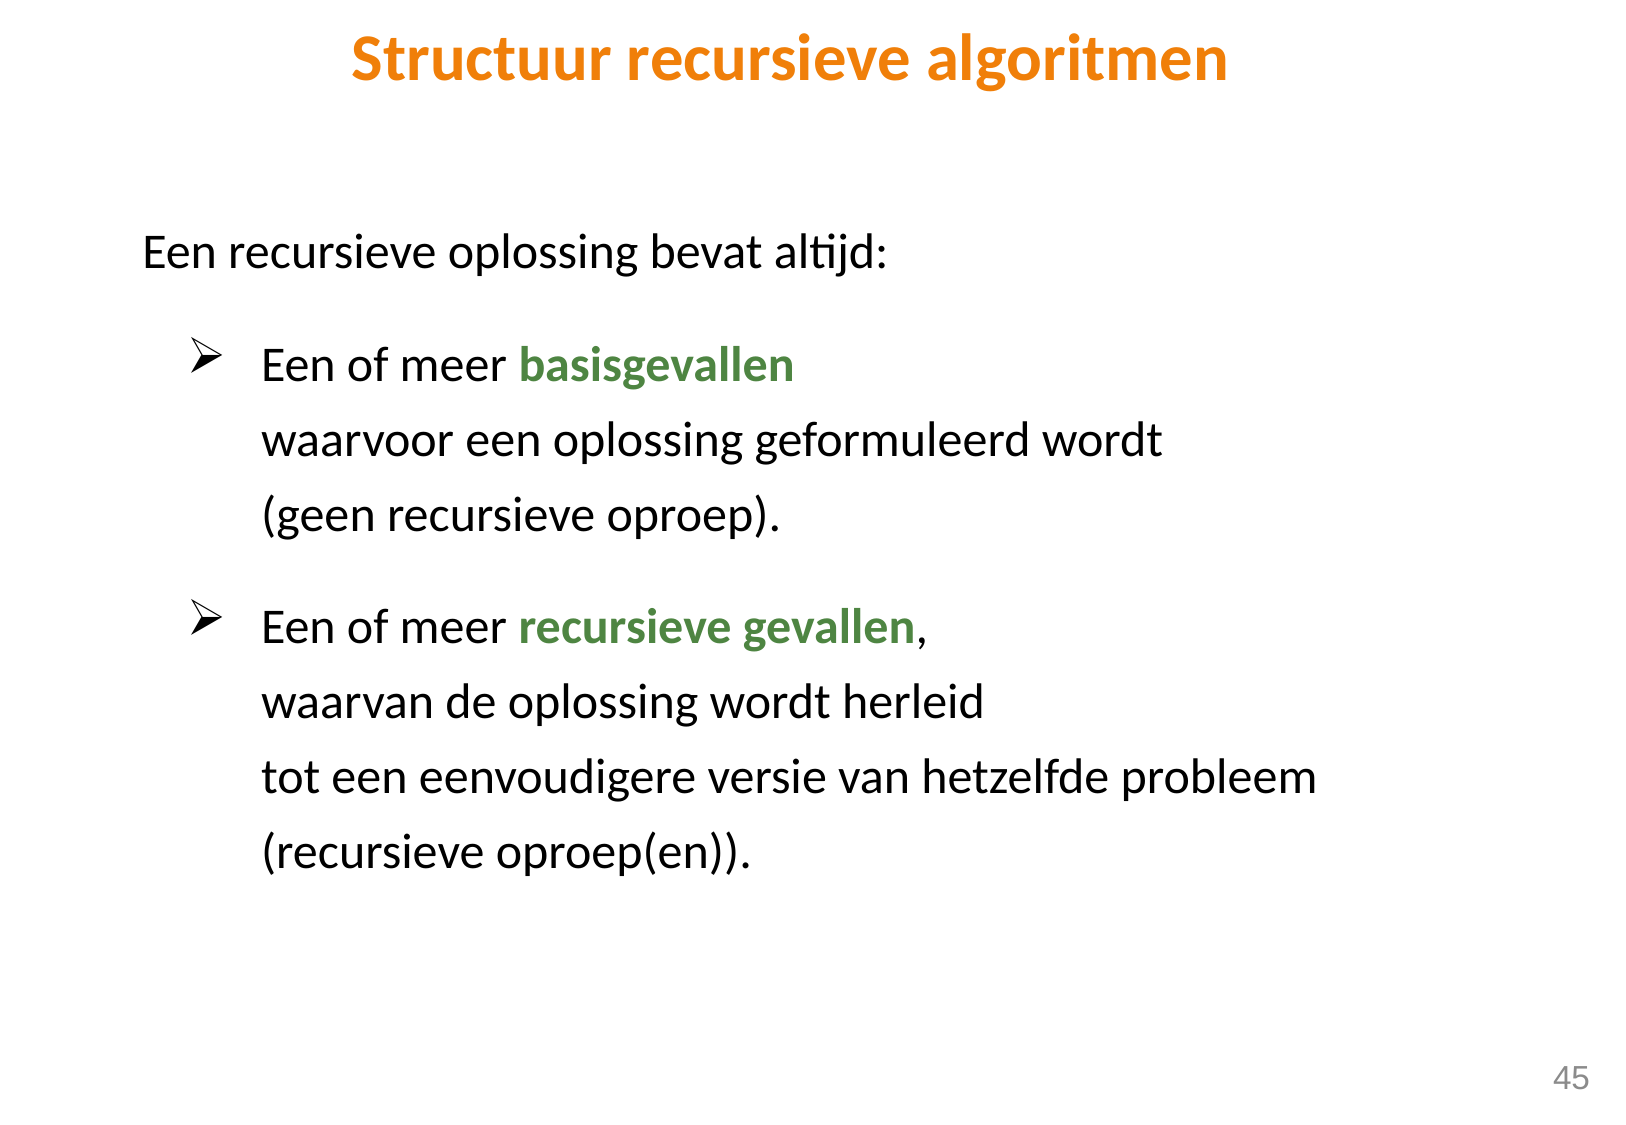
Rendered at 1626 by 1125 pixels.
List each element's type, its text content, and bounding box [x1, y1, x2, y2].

slide_number 45 [1225, 1046, 1606, 1107]
title Structuur recursieve algoritmen [127, 0, 1455, 108]
list Een recursieve oplossing bevat altijd: Een of meer basisgevallen waarvoor een oplossing geformuleerd wordt (geen recursieve oproep). Een of meer recursieve gevallen, waarvan de oplossing wordt herleid tot een eenvoudigere versie van hetzelfde probleem (recursieve oproep(en)). [127, 196, 1404, 903]
